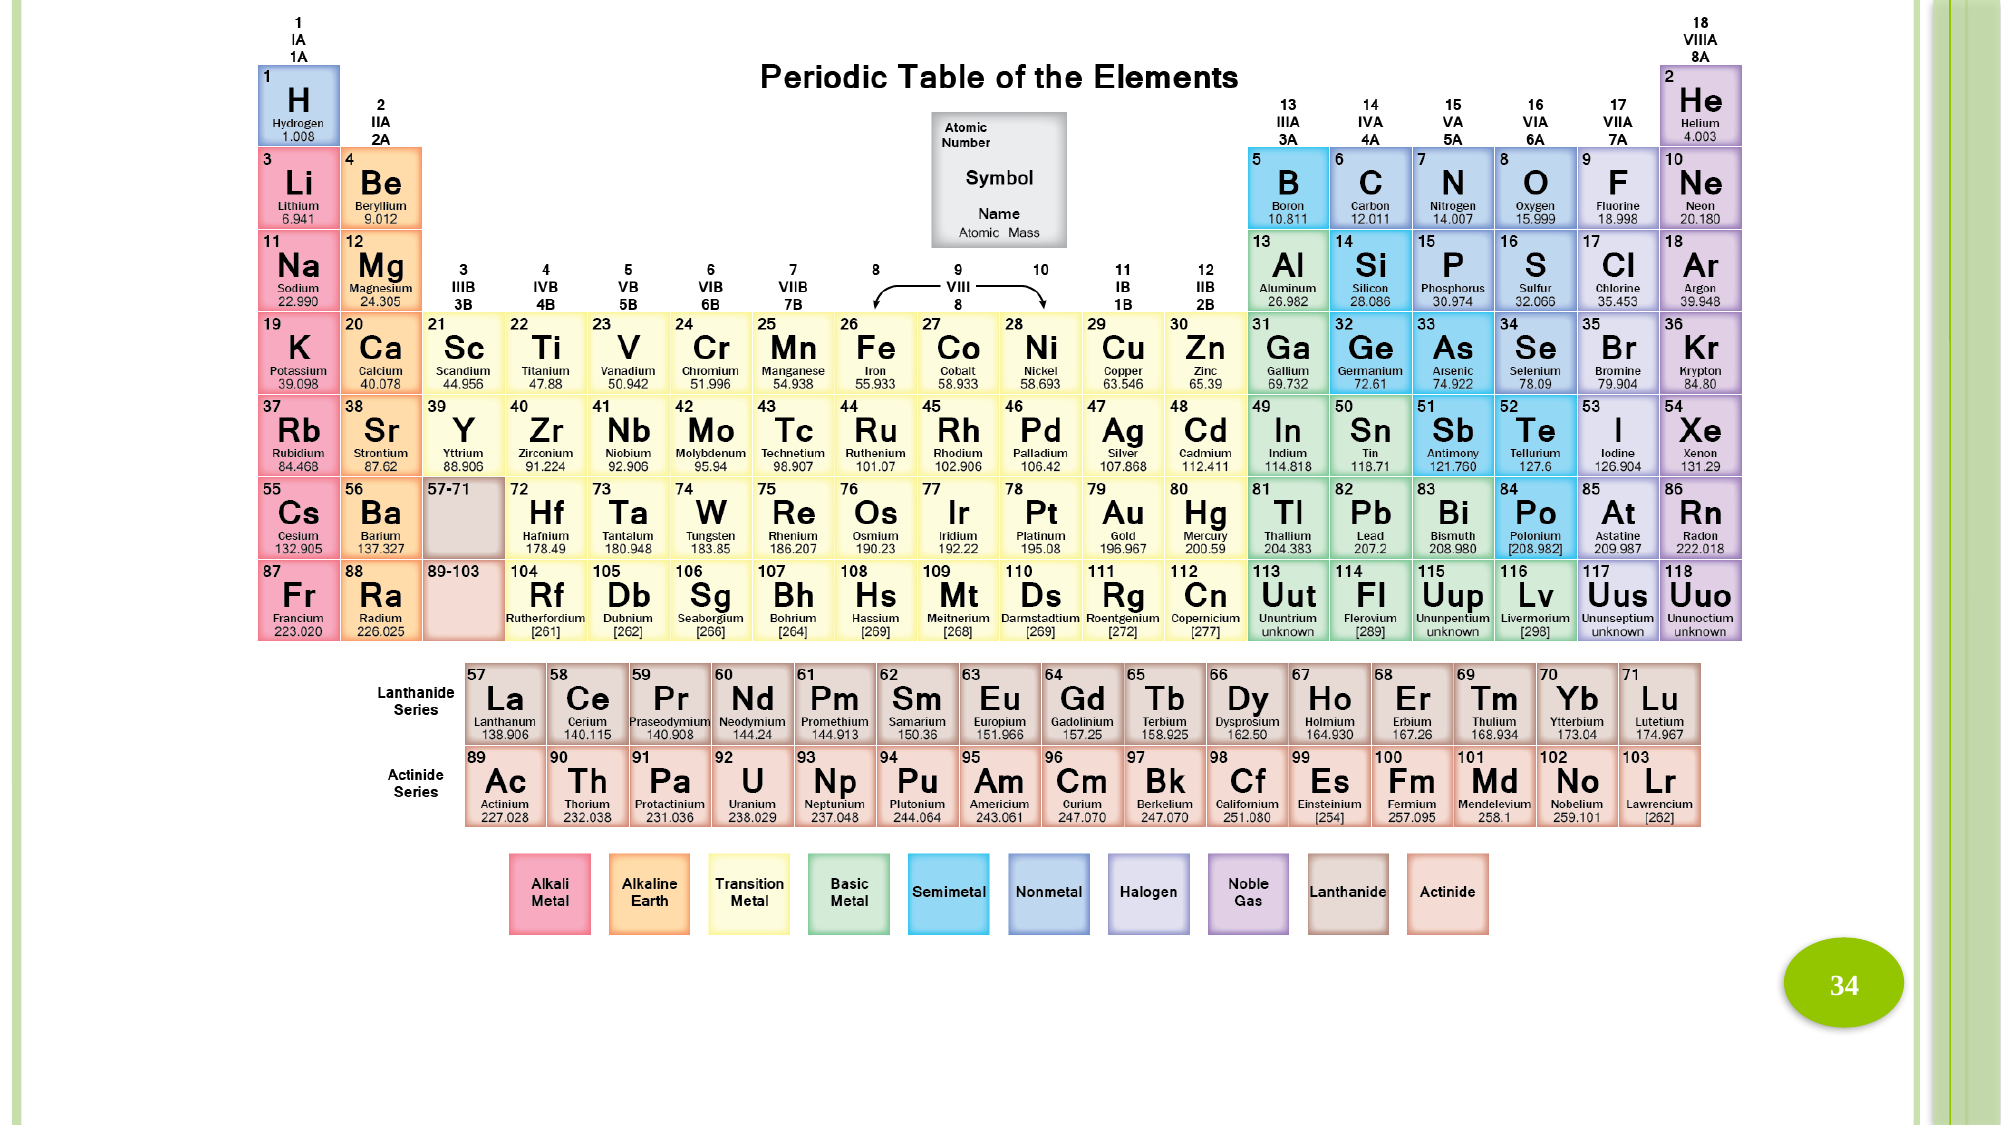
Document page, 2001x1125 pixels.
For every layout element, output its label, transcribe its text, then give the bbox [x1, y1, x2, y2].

picture [252, 9, 1745, 941]
slide_number 34 [1778, 940, 1912, 1026]
